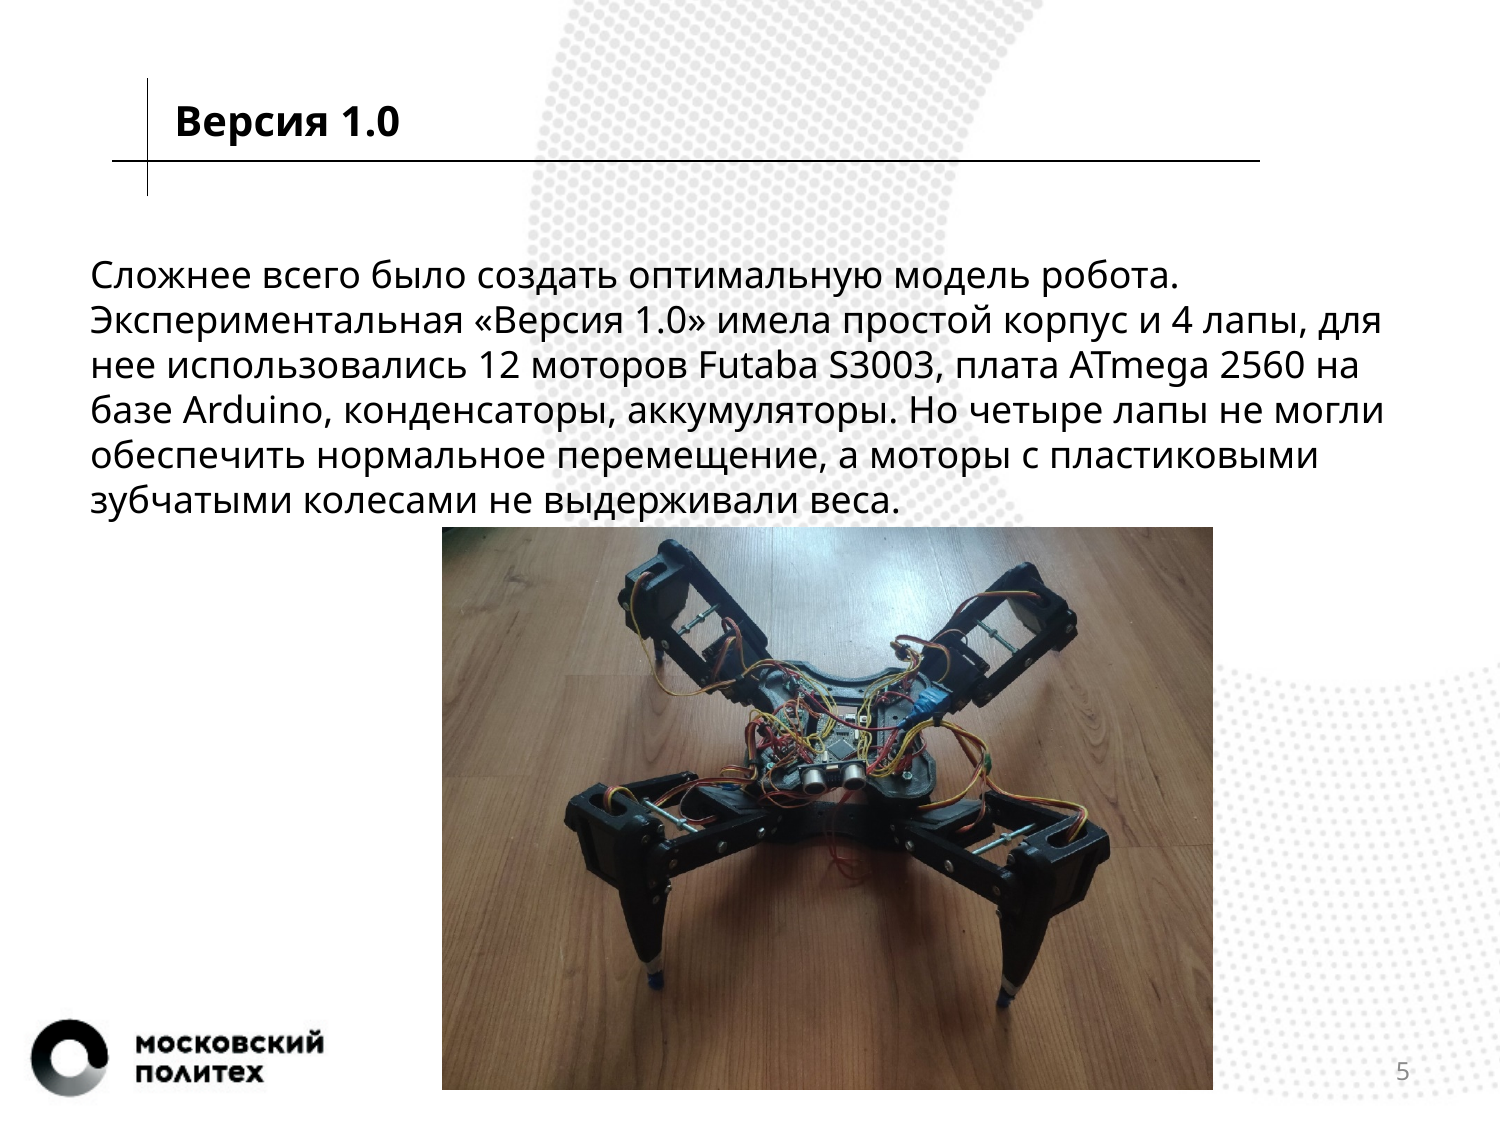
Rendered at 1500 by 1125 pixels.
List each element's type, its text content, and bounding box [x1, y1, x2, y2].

list Сложнее всего было создать оптимальную модель робота. Экспериментальная «Версия 1.0» имела простой корпус и 4 лапы, для нее использовались 12 моторов Futaba S3003, плата ATmega 2560 на базе Arduino, конденсаторы, аккумуляторы. Но четыре лапы не могли обеспечить нормальное перемещение, а моторы с пластиковыми зубчатыми колесами не выдерживали веса. [75, 243, 1425, 957]
picture [0, 0, 1500, 1125]
text_box Версия 1.0 [159, 78, 1427, 161]
slide_number 5 [1074, 1042, 1425, 1103]
